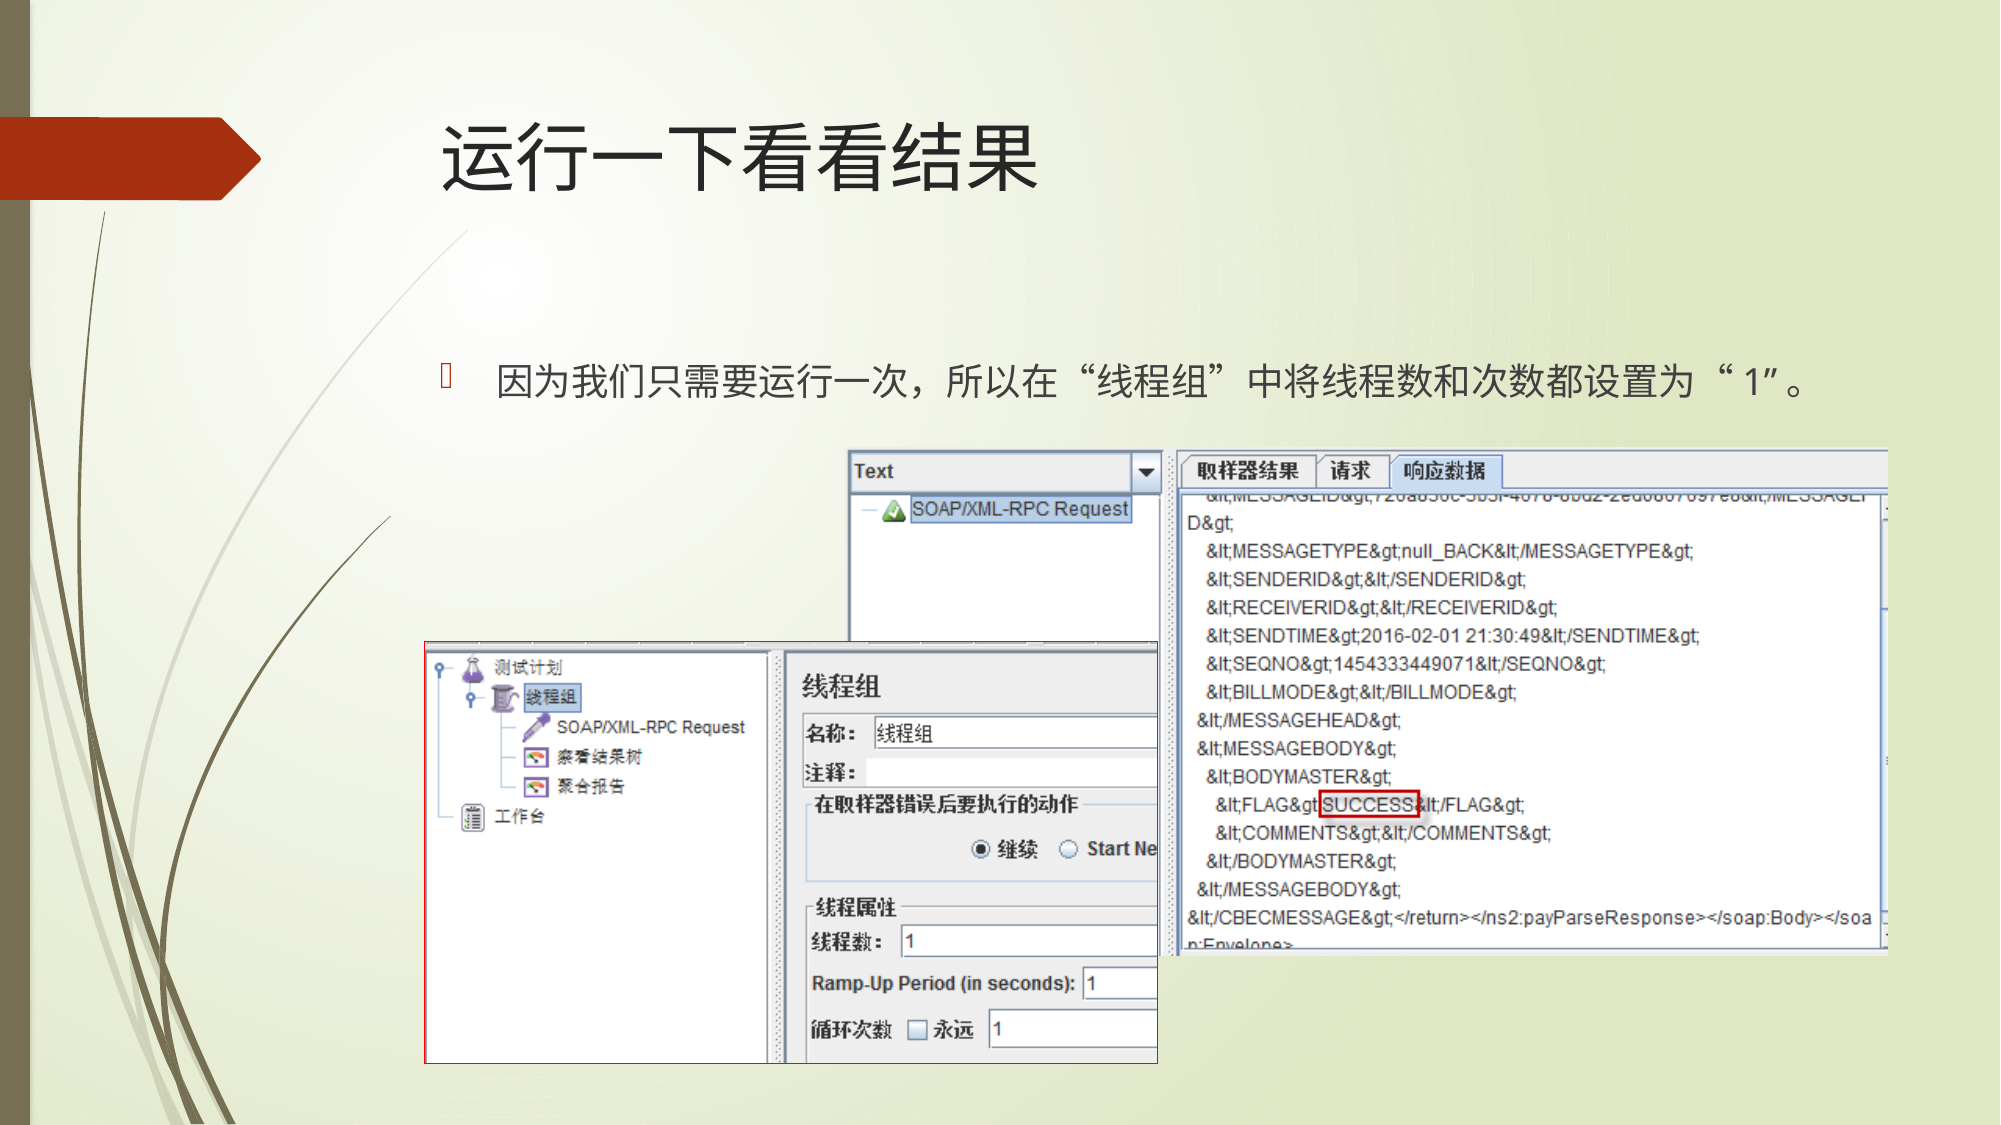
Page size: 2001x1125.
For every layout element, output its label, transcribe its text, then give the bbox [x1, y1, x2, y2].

title 运行一下看看结果 [425, 102, 1888, 313]
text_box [424, 447, 1888, 1064]
list 因为我们只需要运行一次，所以在“线程组”中将线程数和次数都设置为“1”。 [424, 350, 1888, 447]
